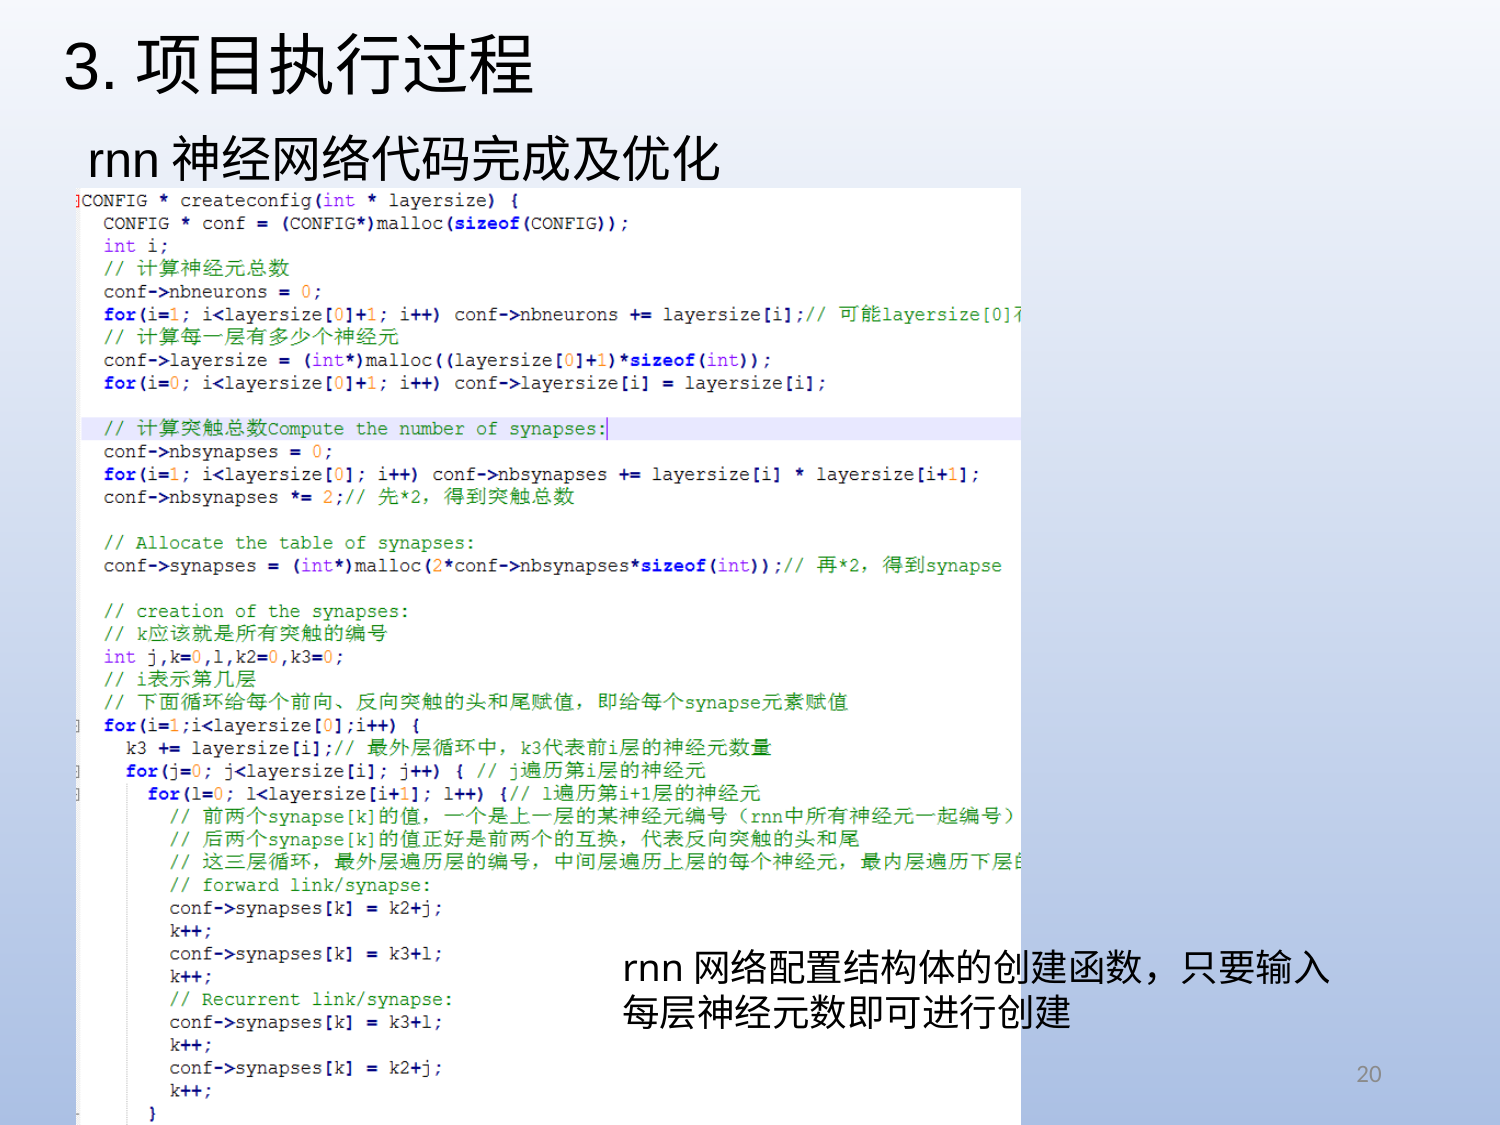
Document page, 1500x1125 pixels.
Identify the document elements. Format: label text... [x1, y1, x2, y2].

text_box rnn网络配置结构体的创建函数，只要输入每层神经元数即可进行创建 [1021, 936, 1358, 1042]
slide_number 20 [1059, 1042, 1397, 1103]
picture [76, 188, 1021, 1125]
text_box 3.项目执行过程 [48, 25, 1345, 112]
text_box rnn神经网络代码完成及优化 [72, 120, 1193, 255]
